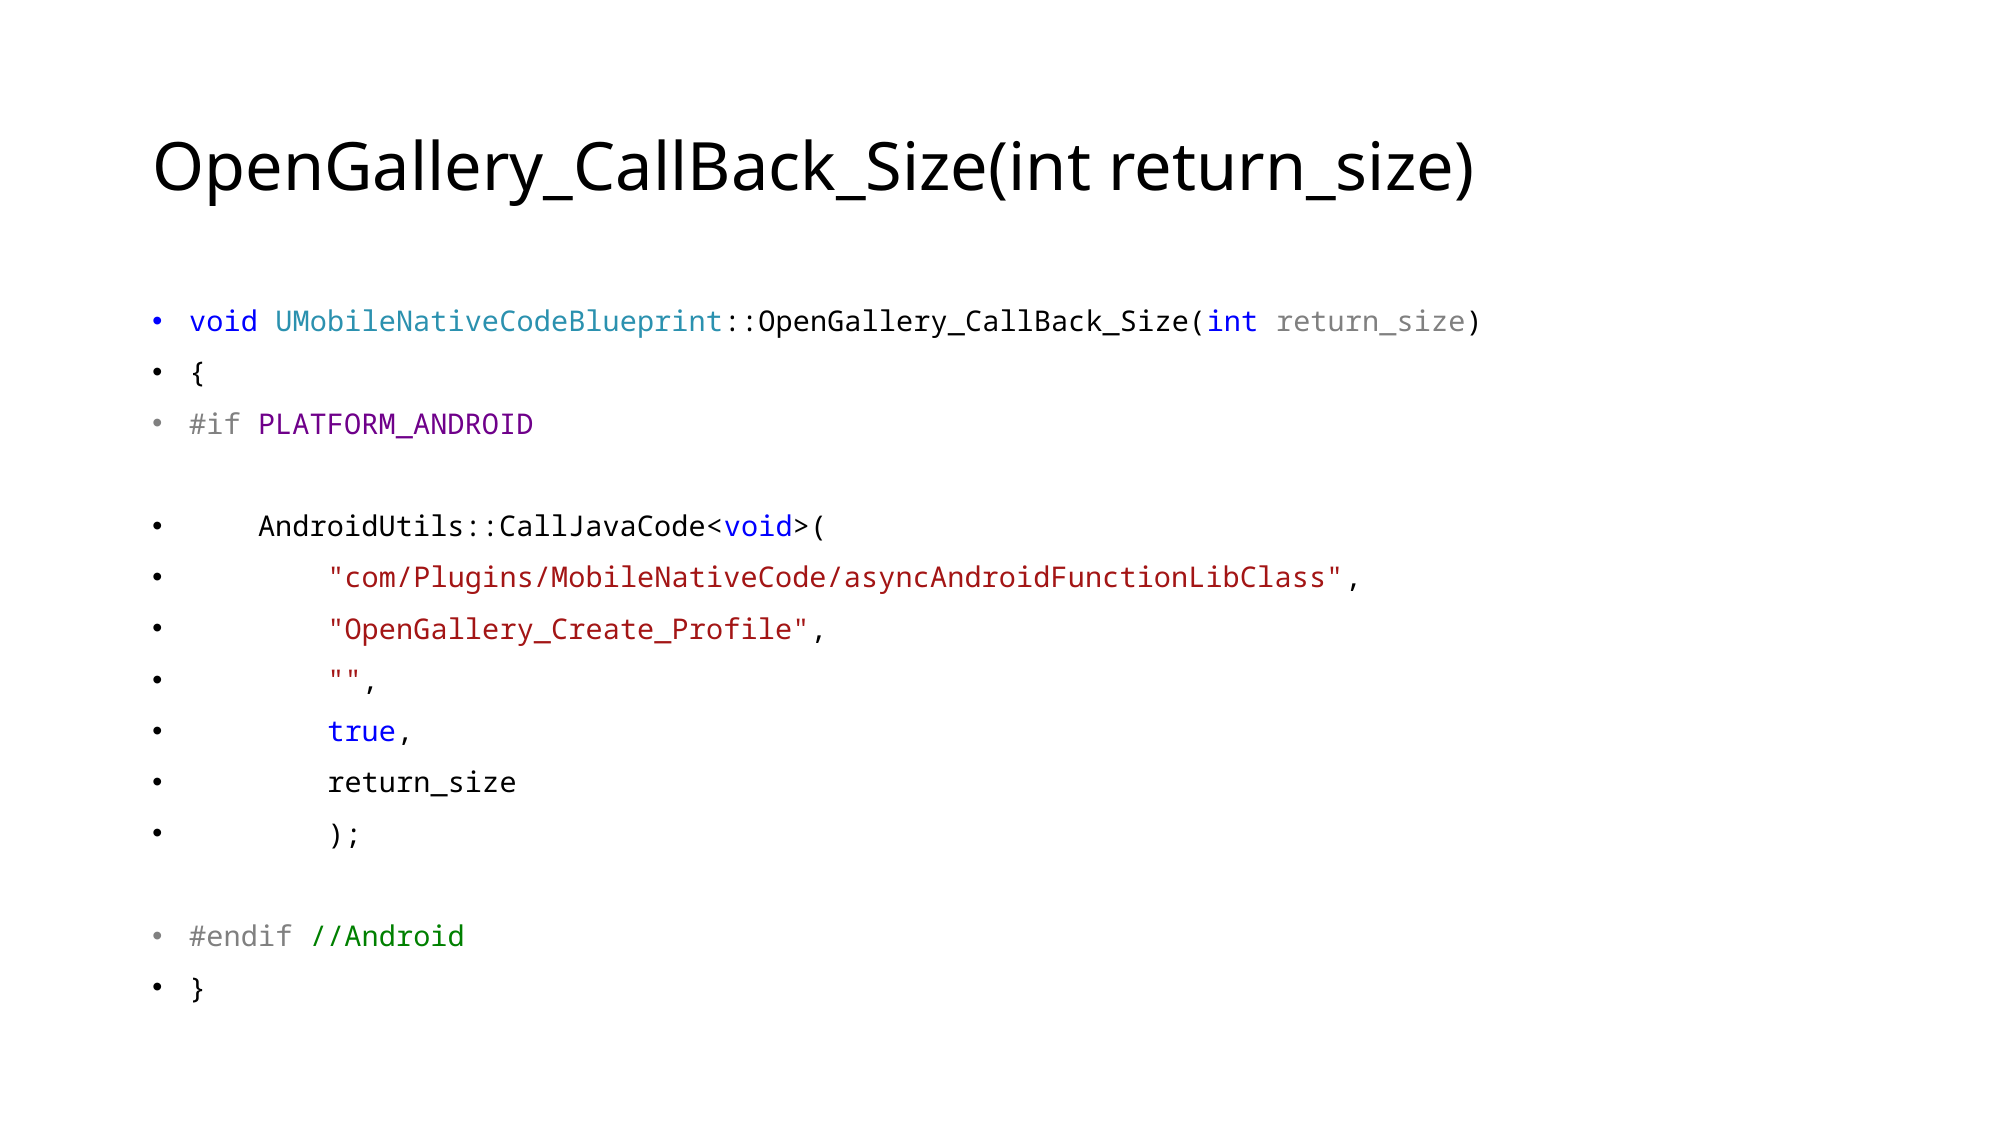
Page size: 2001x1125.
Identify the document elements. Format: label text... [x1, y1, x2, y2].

list void UMobileNativeCodeBlueprint::OpenGallery_CallBack_Size(int return_size) { #if PLATFORM_ANDROID AndroidUtils::CallJavaCode<void>( "com/Plugins/MobileNativeCode/asyncAndroidFunctionLibClass", "OpenGallery_Create_Profile", "", true, return_size ); #endif //Android } [137, 299, 1863, 1014]
title OpenGallery_CallBack_Size(int return_size) [137, 59, 1863, 278]
